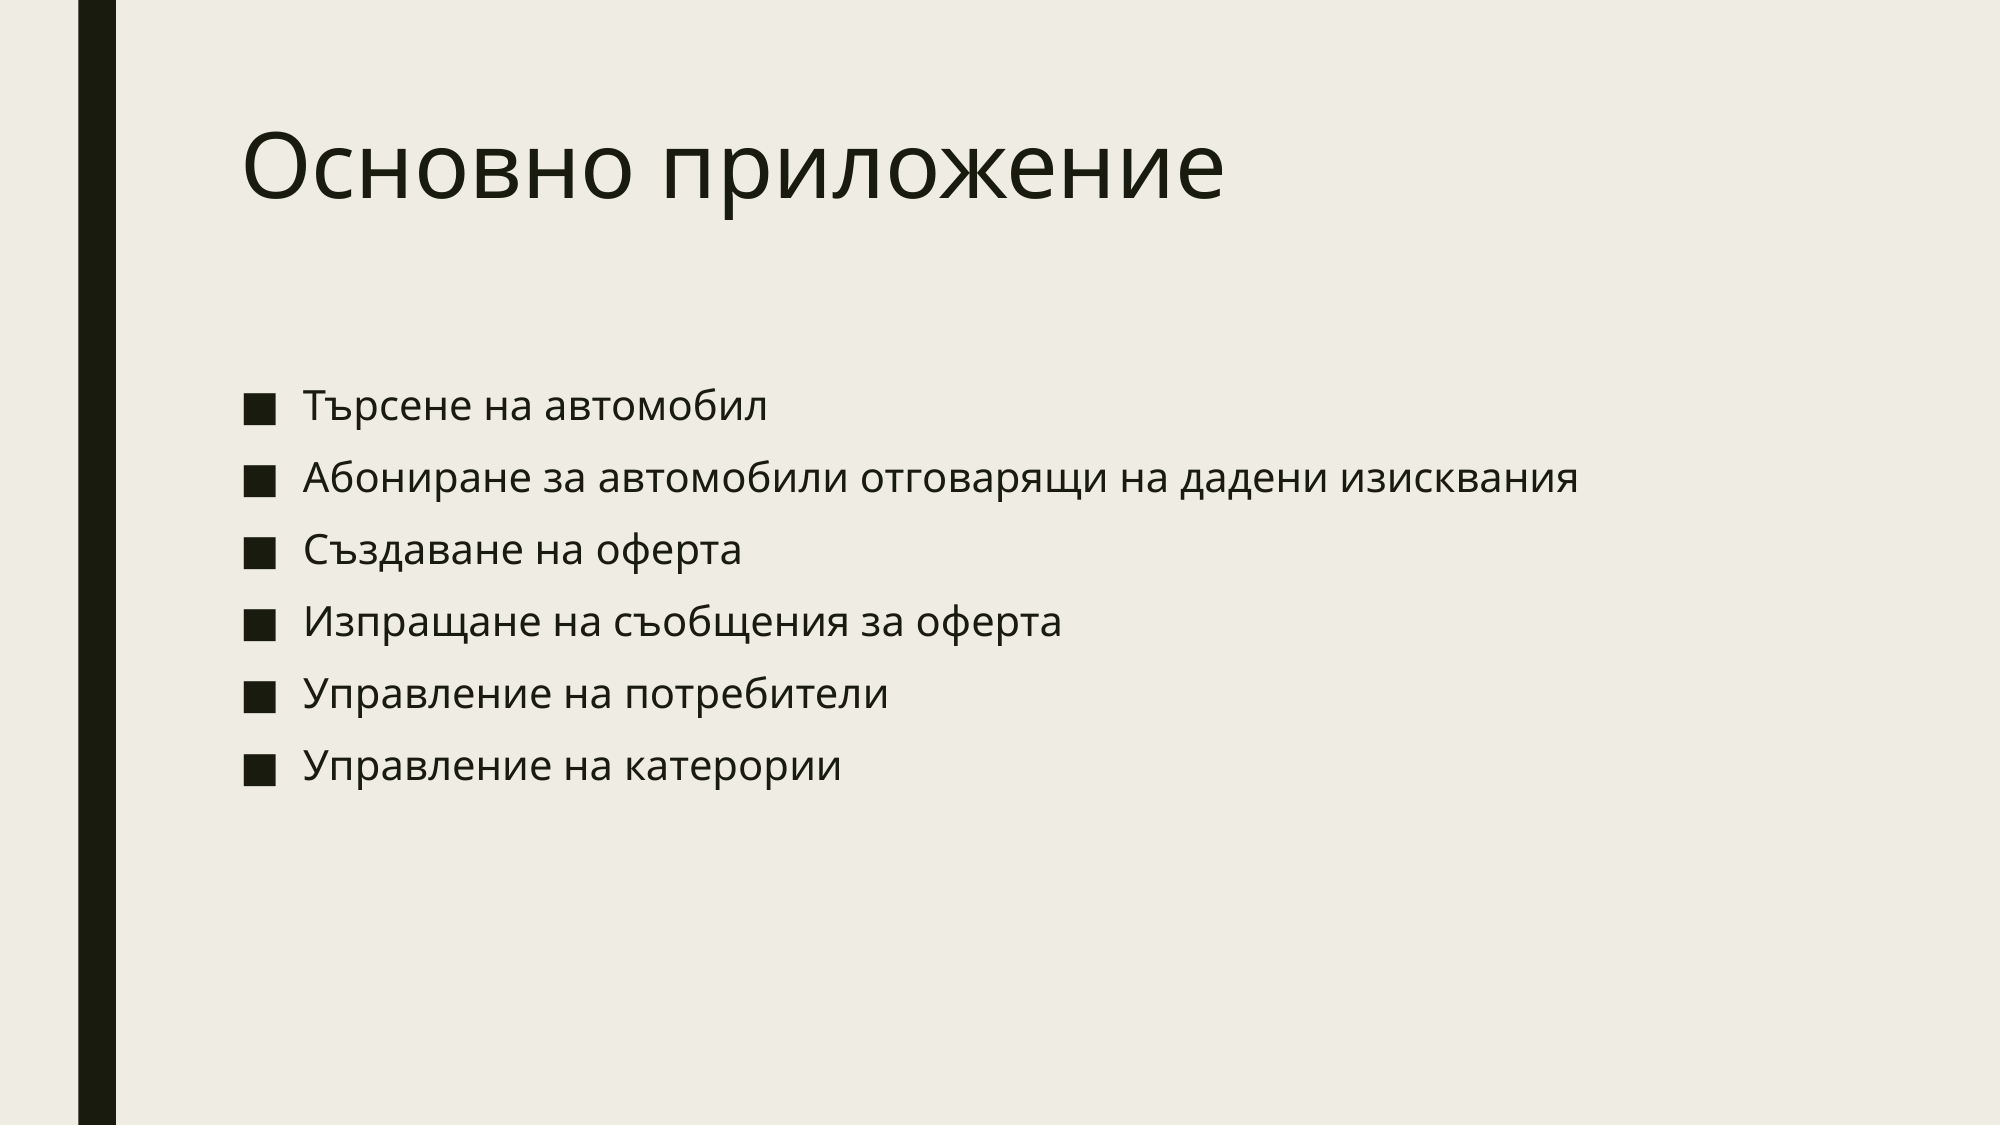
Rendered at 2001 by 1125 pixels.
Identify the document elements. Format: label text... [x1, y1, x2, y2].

list Търсене на автомобил Абониране за автомобили отговарящи на дадени изисквания Създаване на оферта Изпращане на съобщения за оферта Управление на потребители Управление на катерории [225, 375, 1800, 963]
title Основно приложение [225, 112, 1800, 357]
